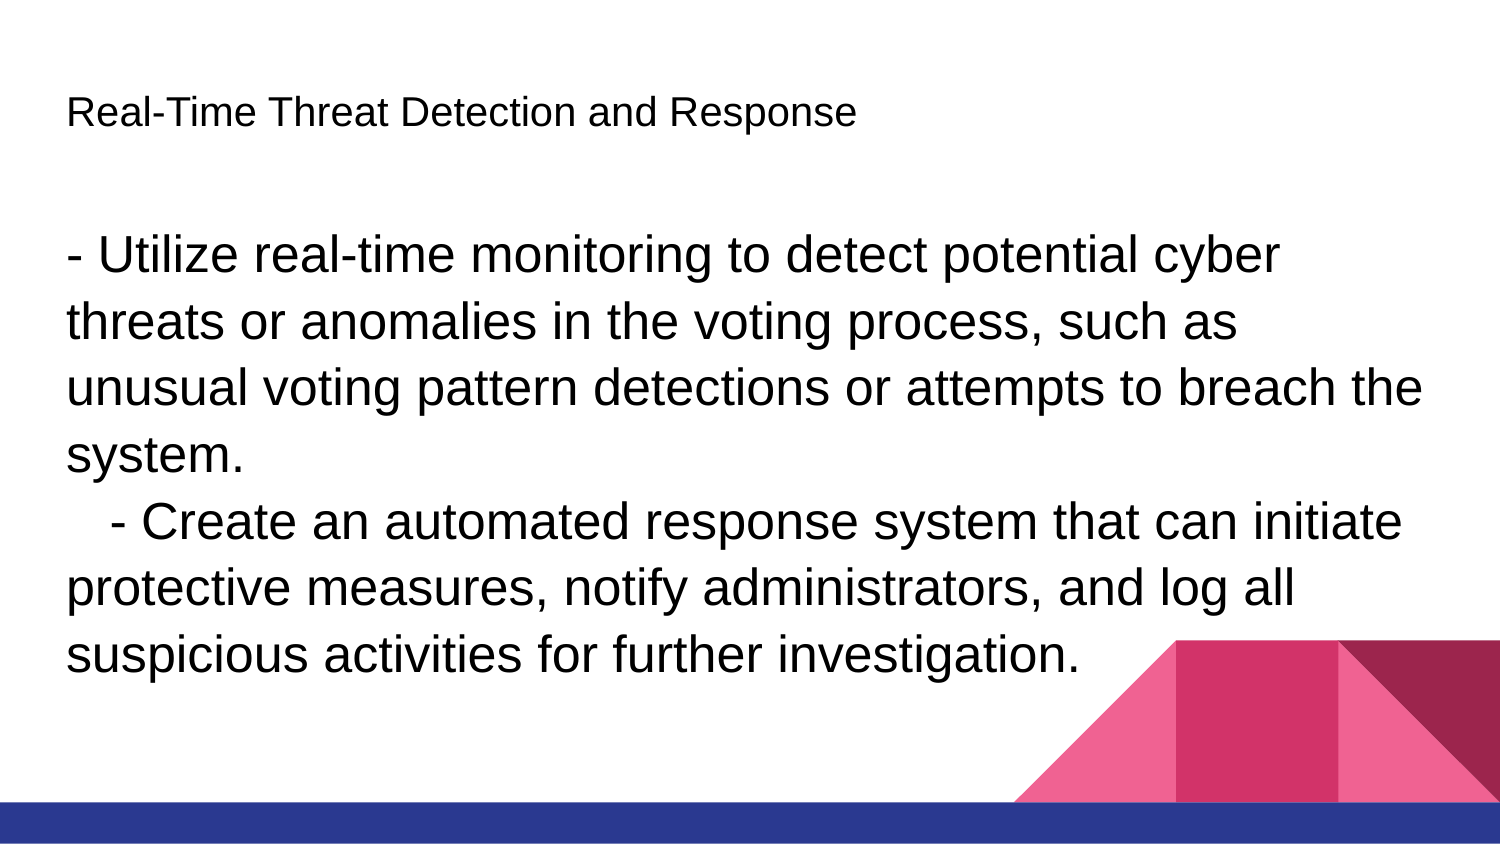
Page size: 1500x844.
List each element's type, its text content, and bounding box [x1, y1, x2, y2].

list - Utilize real-time monitoring to detect potential cyber threats or anomalies in the voting process, such as unusual voting pattern detections or attempts to breach the system. - Create an automated response system that can initiate protective measures, notify administrators, and log all suspicious activities for further investigation. [51, 201, 1449, 750]
title Real-Time Threat Detection and Response [51, 67, 1449, 167]
